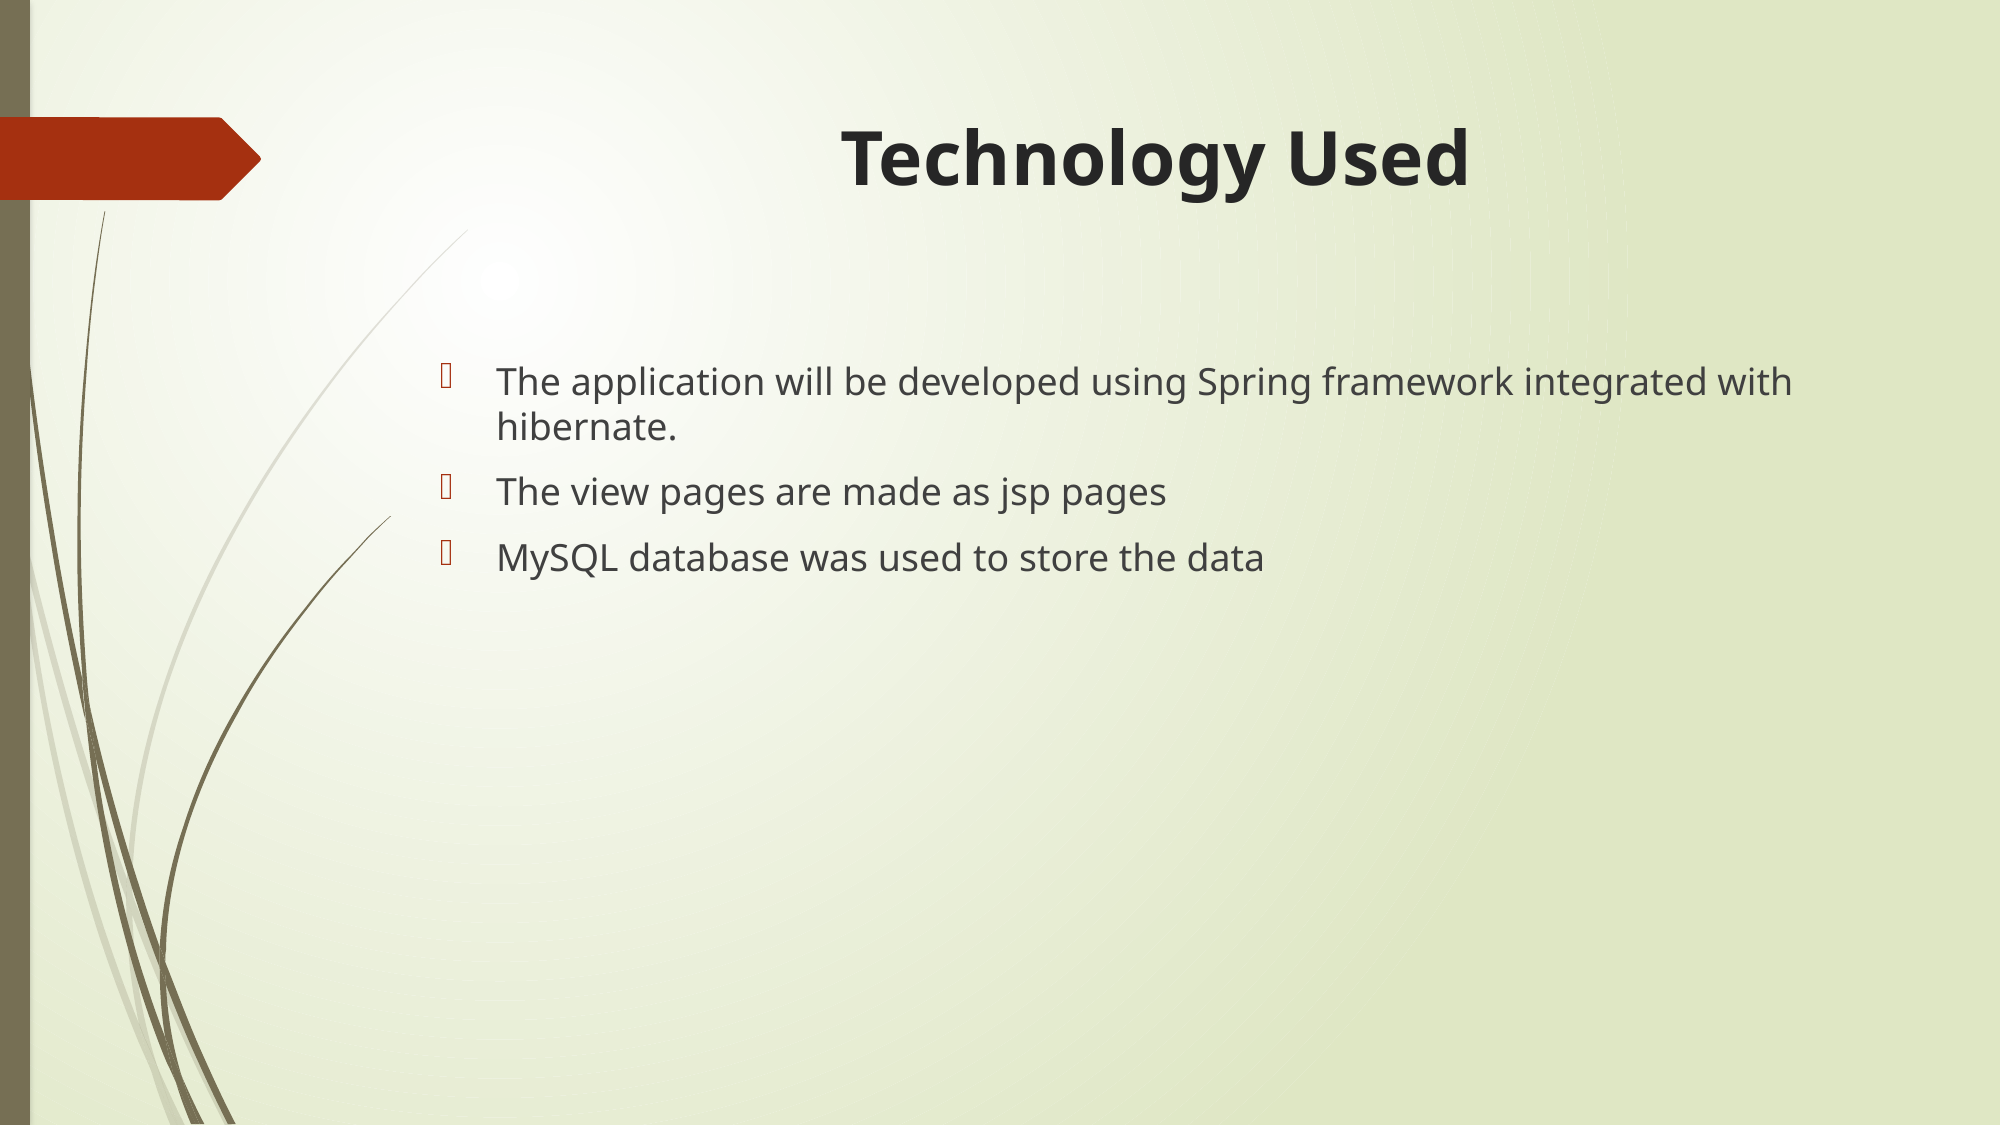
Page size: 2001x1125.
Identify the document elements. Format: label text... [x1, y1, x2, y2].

list The application will be developed using Spring framework integrated with hibernate. The view pages are made as jsp pages MySQL database was used to store the data [424, 350, 1888, 970]
title Technology Used [425, 102, 1888, 313]
